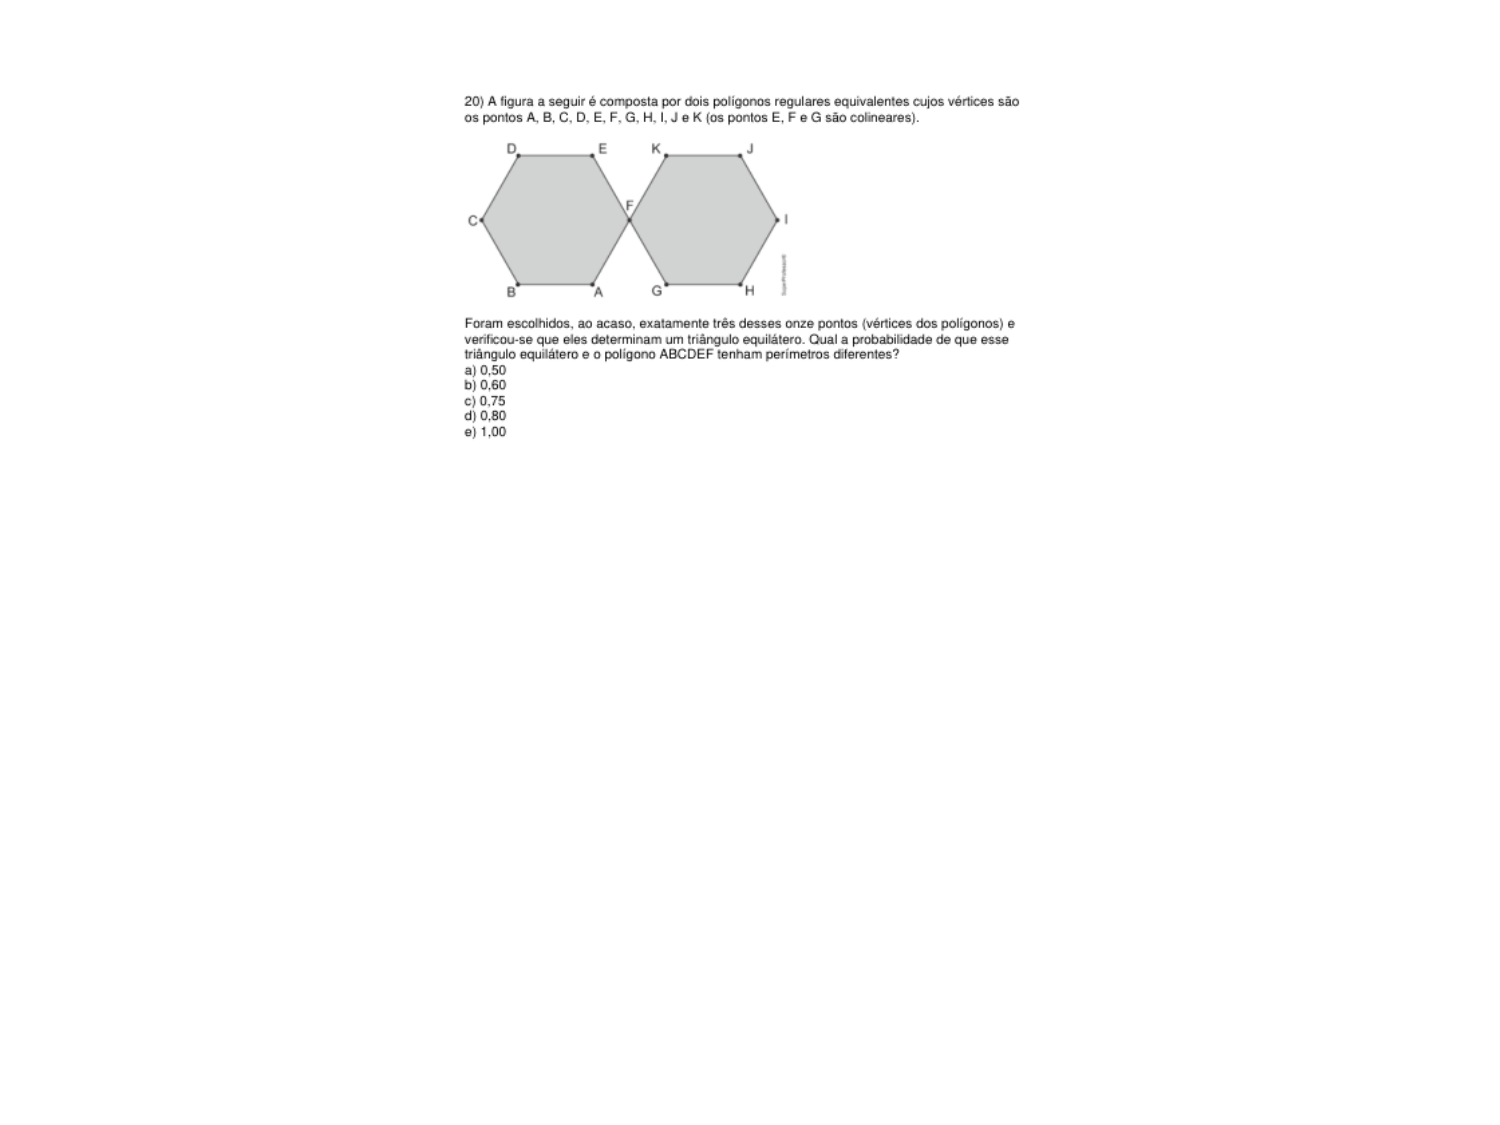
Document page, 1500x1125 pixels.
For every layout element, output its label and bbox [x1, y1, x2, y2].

picture [351, 0, 1149, 1125]
